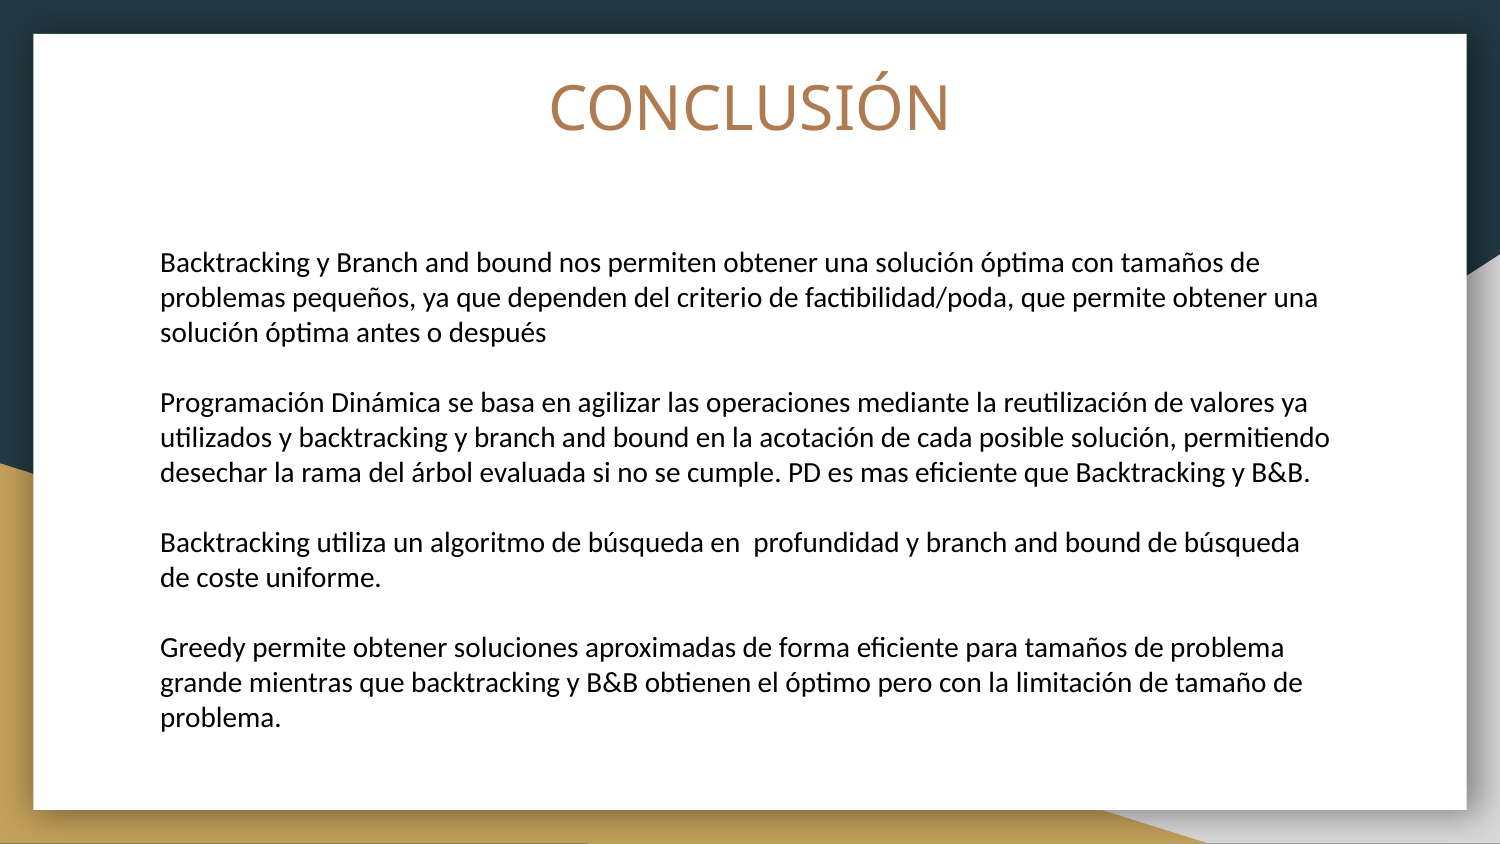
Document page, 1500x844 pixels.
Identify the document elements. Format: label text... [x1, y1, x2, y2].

title CONCLUSIÓN [294, 52, 1206, 144]
text_box Backtracking y Branch and bound nos permiten obtener una solución óptima con tamaños de problemas pequeños, ya que dependen del criterio de factibilidad/poda, que permite obtener una solución óptima antes o después Programación Dinámica se basa en agilizar las operaciones mediante la reutilización de valores ya utilizados y backtracking y branch and bound en la acotación de cada posible solución, permitiendo desechar la rama del árbol evaluada si no se cumple. PD es mas eficiente que Backtracking y B&B. Backtracking utiliza un algoritmo de búsqueda en profundidad y branch and bound de búsqueda de coste uniforme. Greedy permite obtener soluciones aproximadas de forma eficiente para tamaños de problema grande mientras que backtracking y B&B obtienen el óptimo pero con la limitación de tamaño de problema. [145, 228, 1349, 716]
